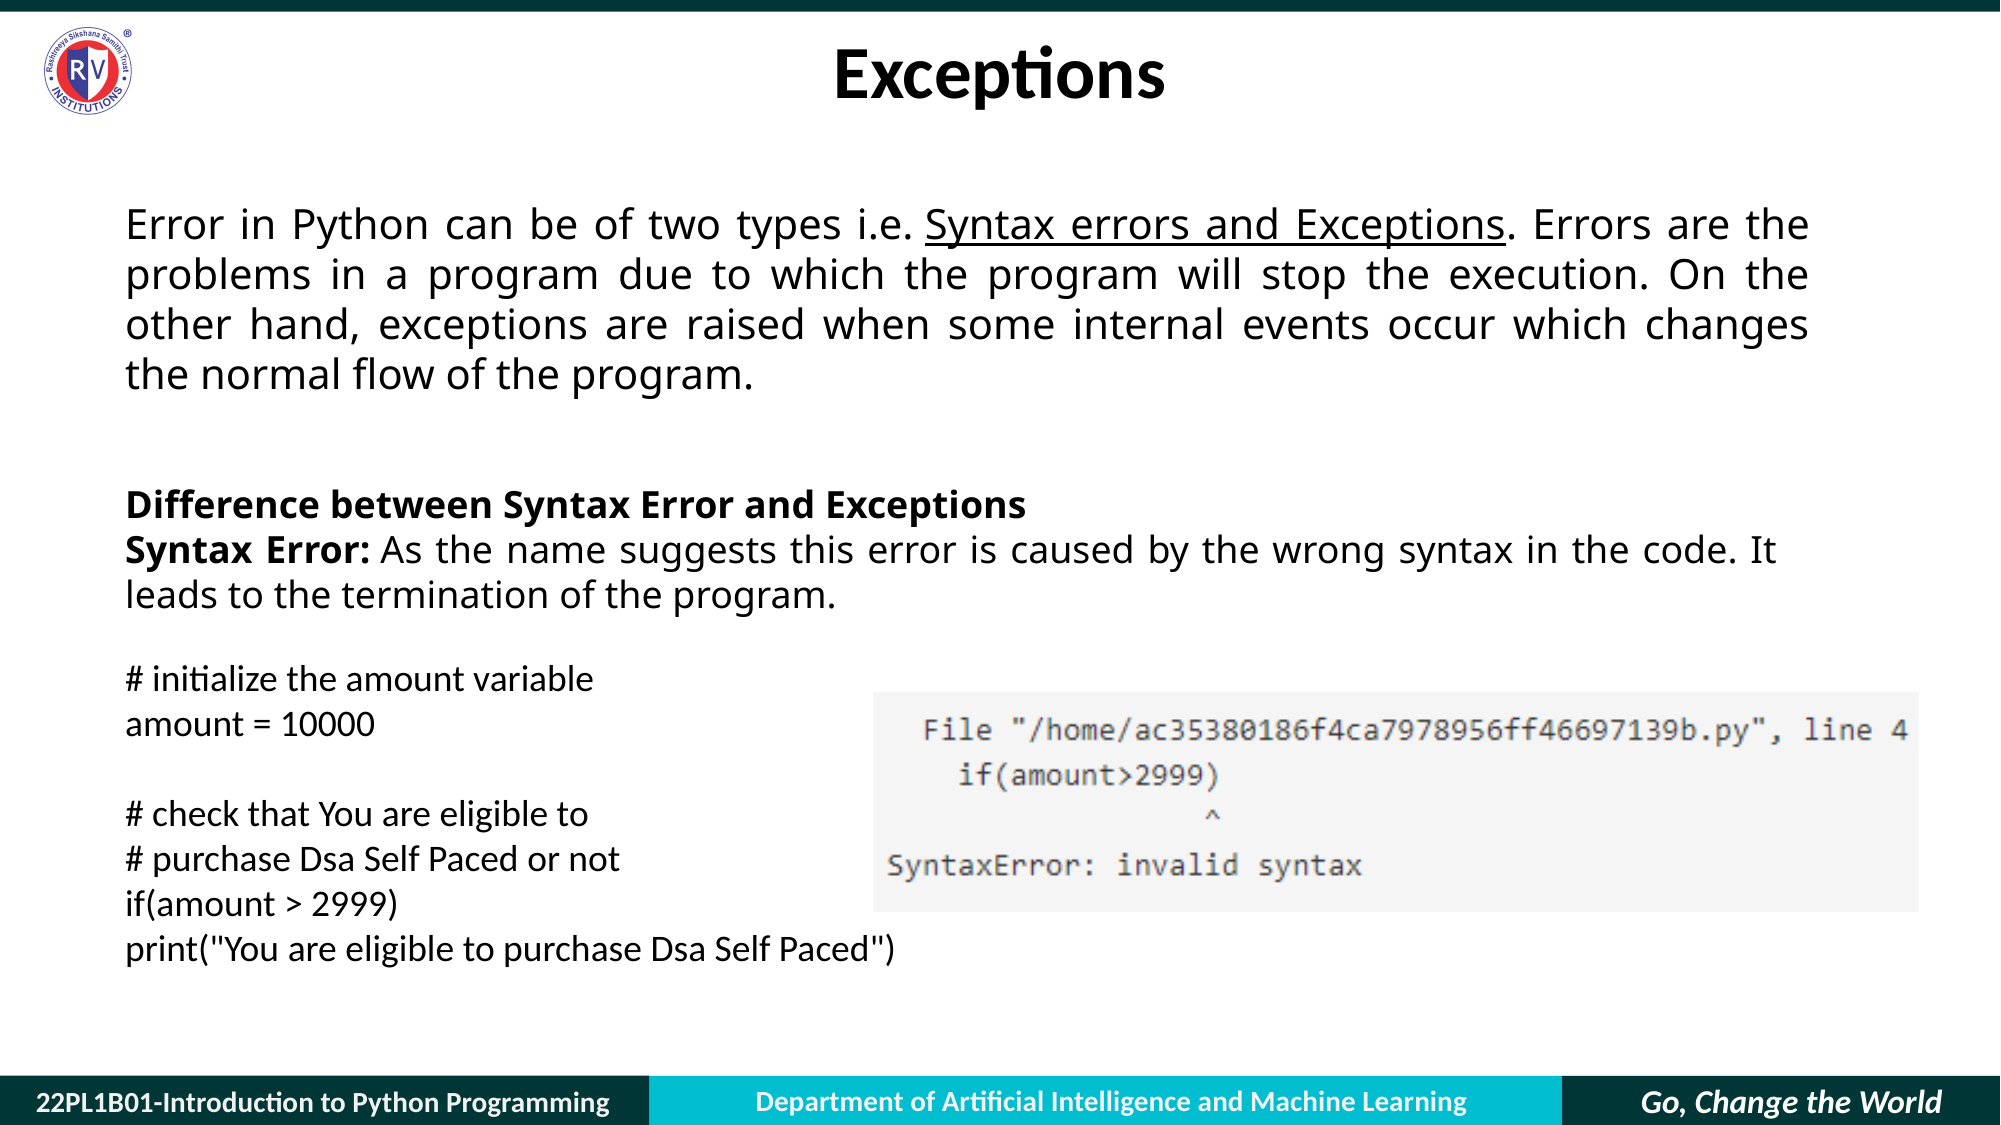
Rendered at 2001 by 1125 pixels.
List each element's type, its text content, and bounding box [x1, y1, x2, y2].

text_box # initialize the amount variable amount = 10000 # check that You are eligible to # purchase Dsa Self Paced or not if(amount > 2999) print("You are eligible to purchase Dsa Self Paced") [110, 646, 1111, 977]
picture [873, 691, 1919, 912]
picture [37, 20, 138, 121]
title Exceptions [137, 24, 1863, 125]
text_box Difference between Syntax Error and Exceptions Syntax Error: As the name suggests this error is caused by the wrong syntax in the code. It leads to the termination of the program. [110, 474, 1794, 624]
text_box Error in Python can be of two types i.e. Syntax errors and Exceptions. Errors are the problems in a program due to which the program will stop the execution. On the other hand, exceptions are raised when some internal events occur which changes the normal flow of the program. [110, 190, 1825, 406]
